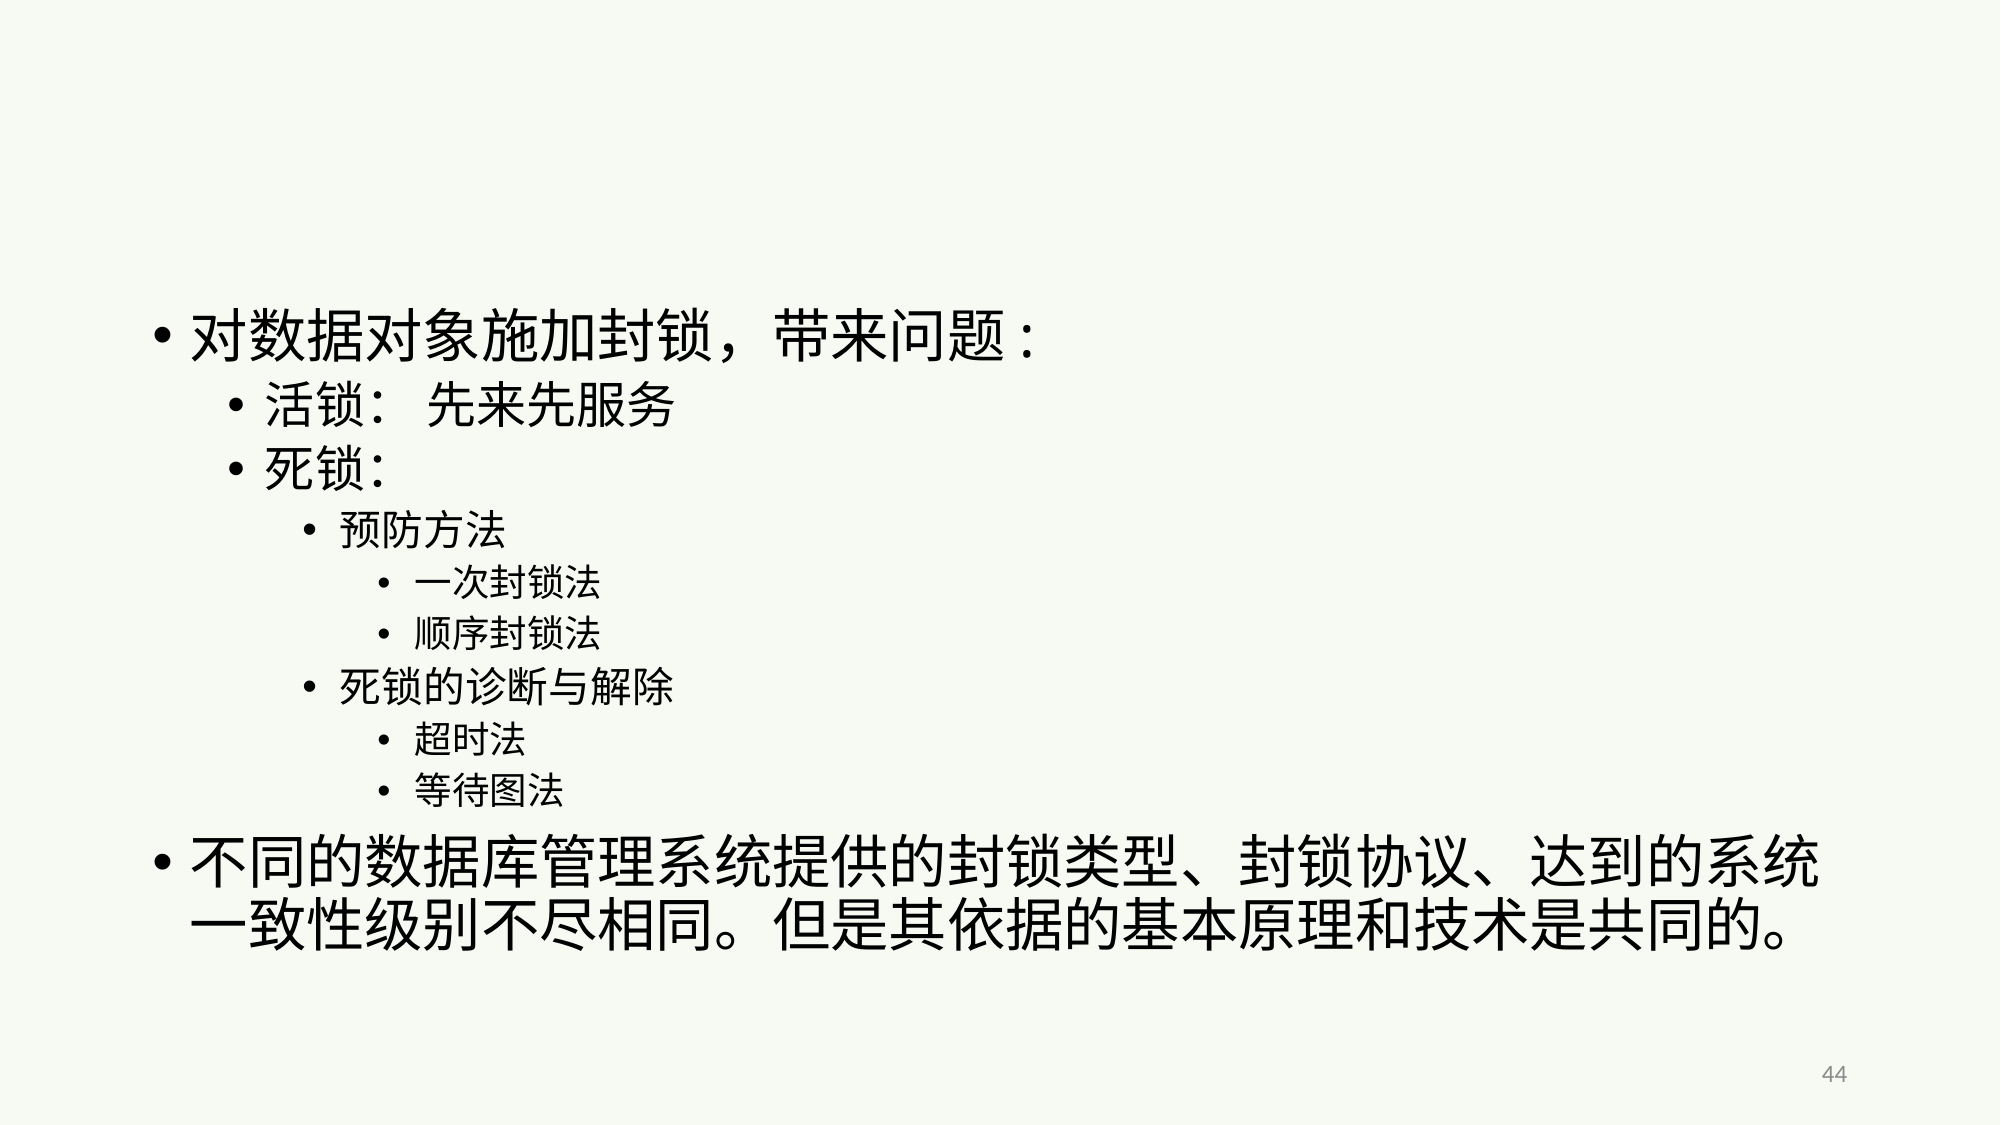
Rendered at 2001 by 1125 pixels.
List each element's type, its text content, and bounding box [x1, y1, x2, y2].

list 对数据对象施加封锁，带来问题: 活锁： 先来先服务 死锁： 预防方法 一次封锁法 顺序封锁法 死锁的诊断与解除 超时法 等待图法 不同的数据库管理系统提供的封锁类型、封锁协议、达到的系统一致性级别不尽相同。但是其依据的基本原理和技术是共同的。 [137, 299, 1863, 1014]
slide_number 44 [1412, 1042, 1863, 1103]
